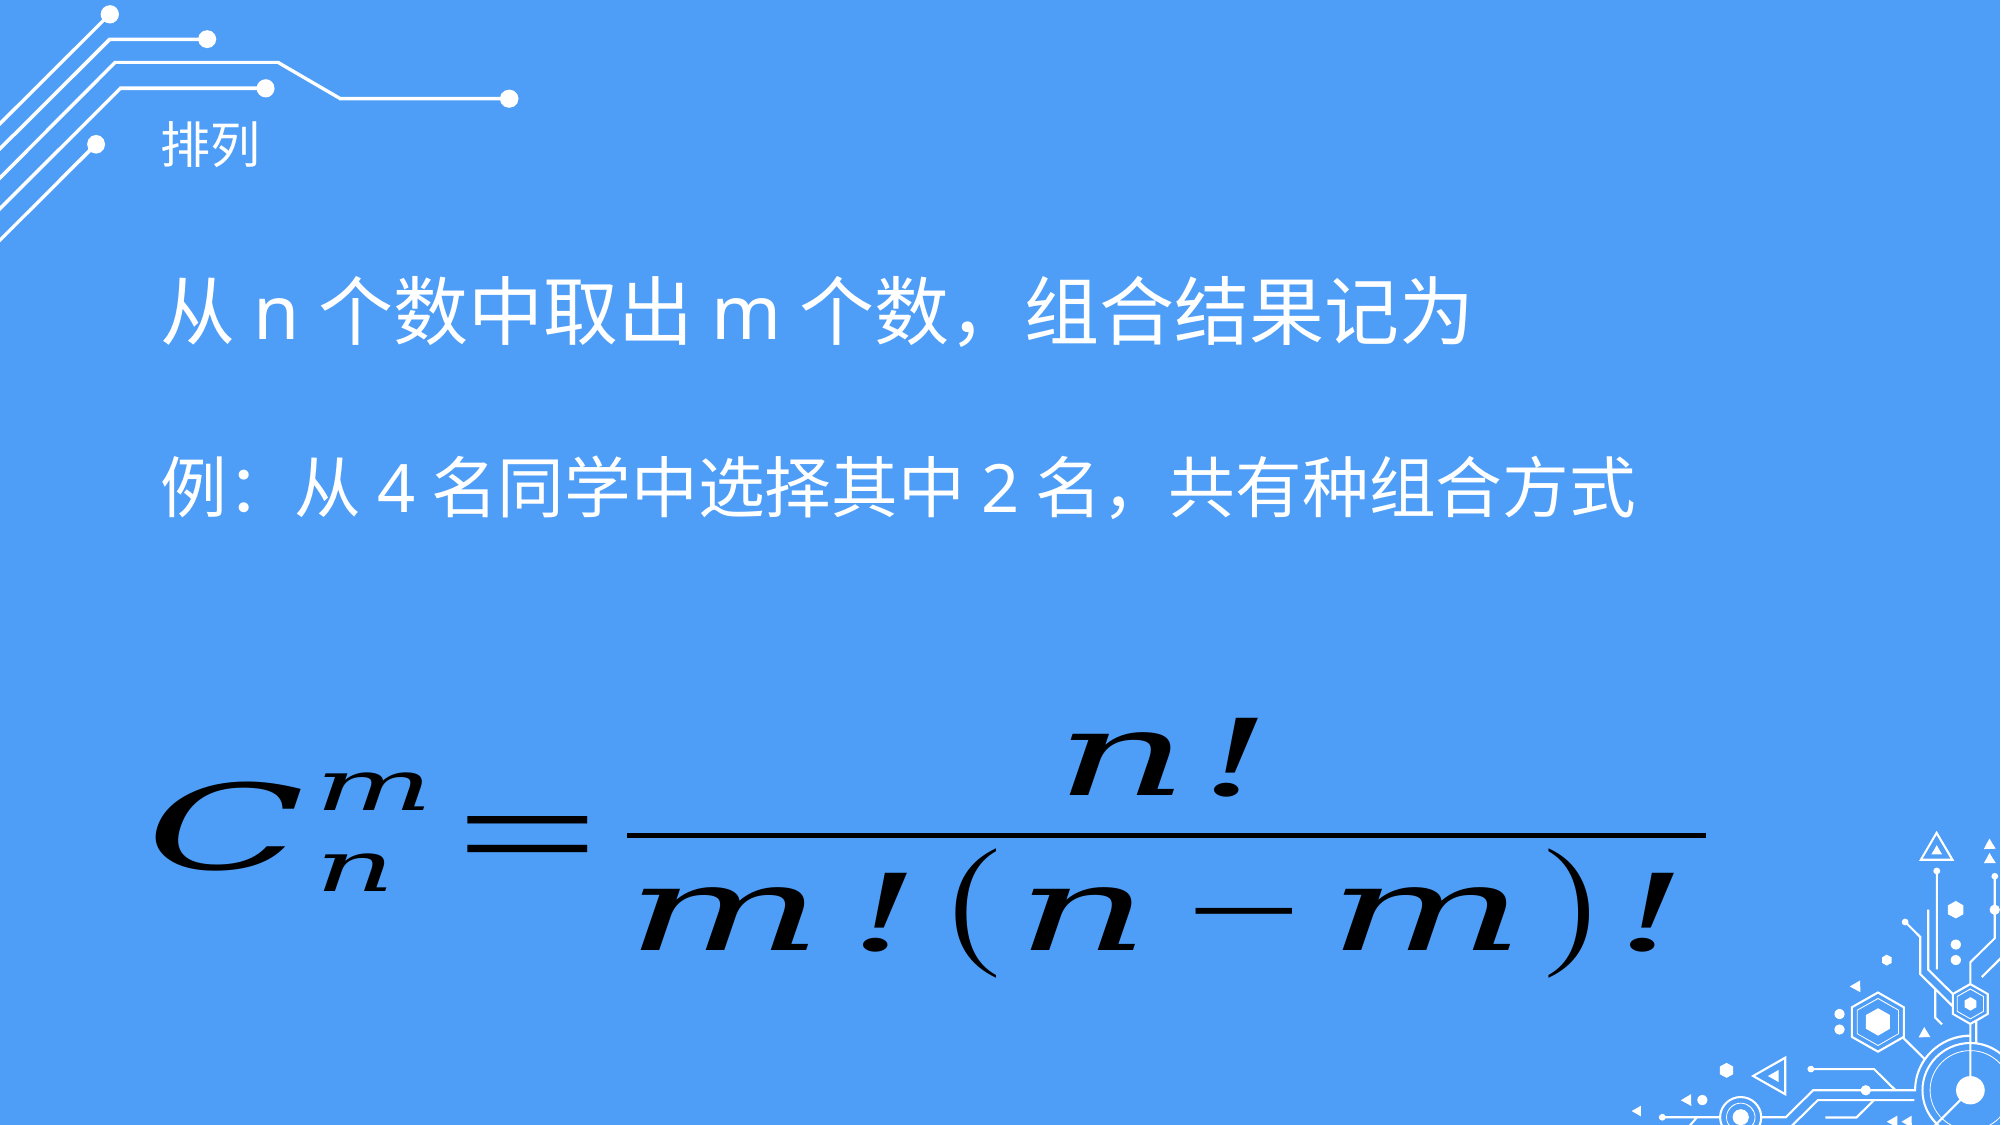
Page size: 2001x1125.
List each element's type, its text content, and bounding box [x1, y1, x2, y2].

text_box 排列 [146, 106, 1101, 182]
